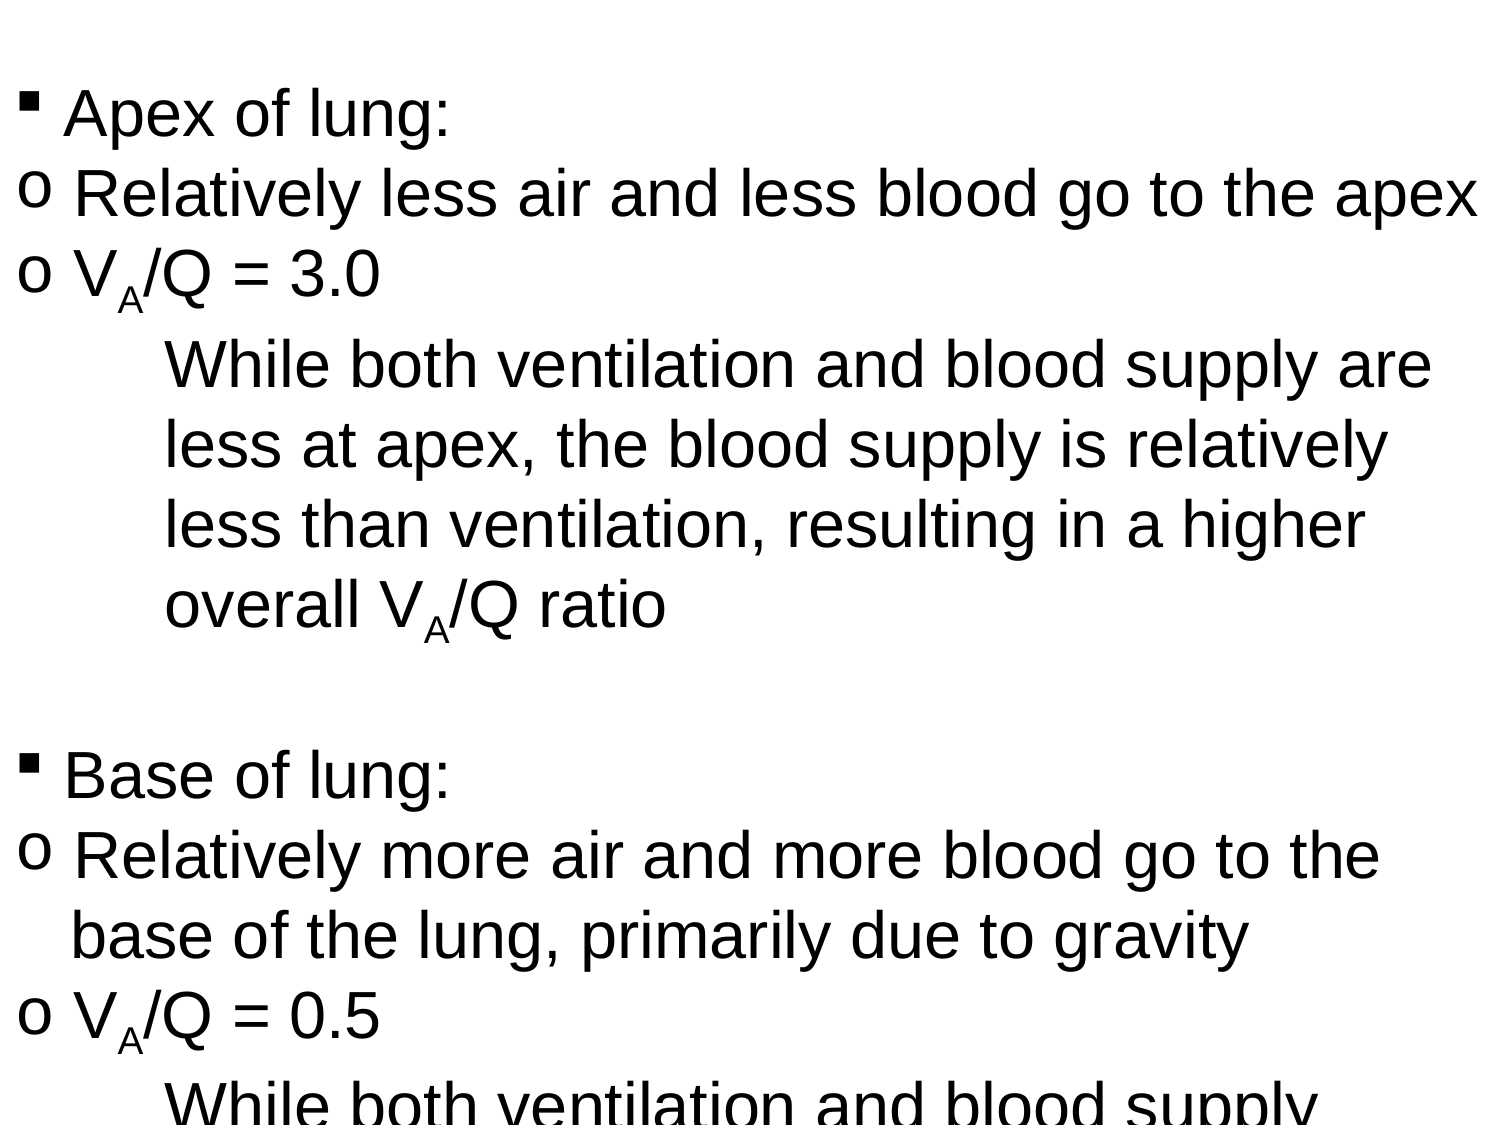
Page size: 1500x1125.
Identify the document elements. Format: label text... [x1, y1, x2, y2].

text_box Apex of lung: Relatively less air and less blood go to the apex VA/Q = 3.0 While both ventilation and blood supply are less at apex, the blood supply is relatively less than ventilation, resulting in a higher overall VA/Q ratio Base of lung: Relatively more air and more blood go to the base of the lung, primarily due to gravity VA/Q = 0.5 While both ventilation and blood supply [0, 62, 1500, 1125]
